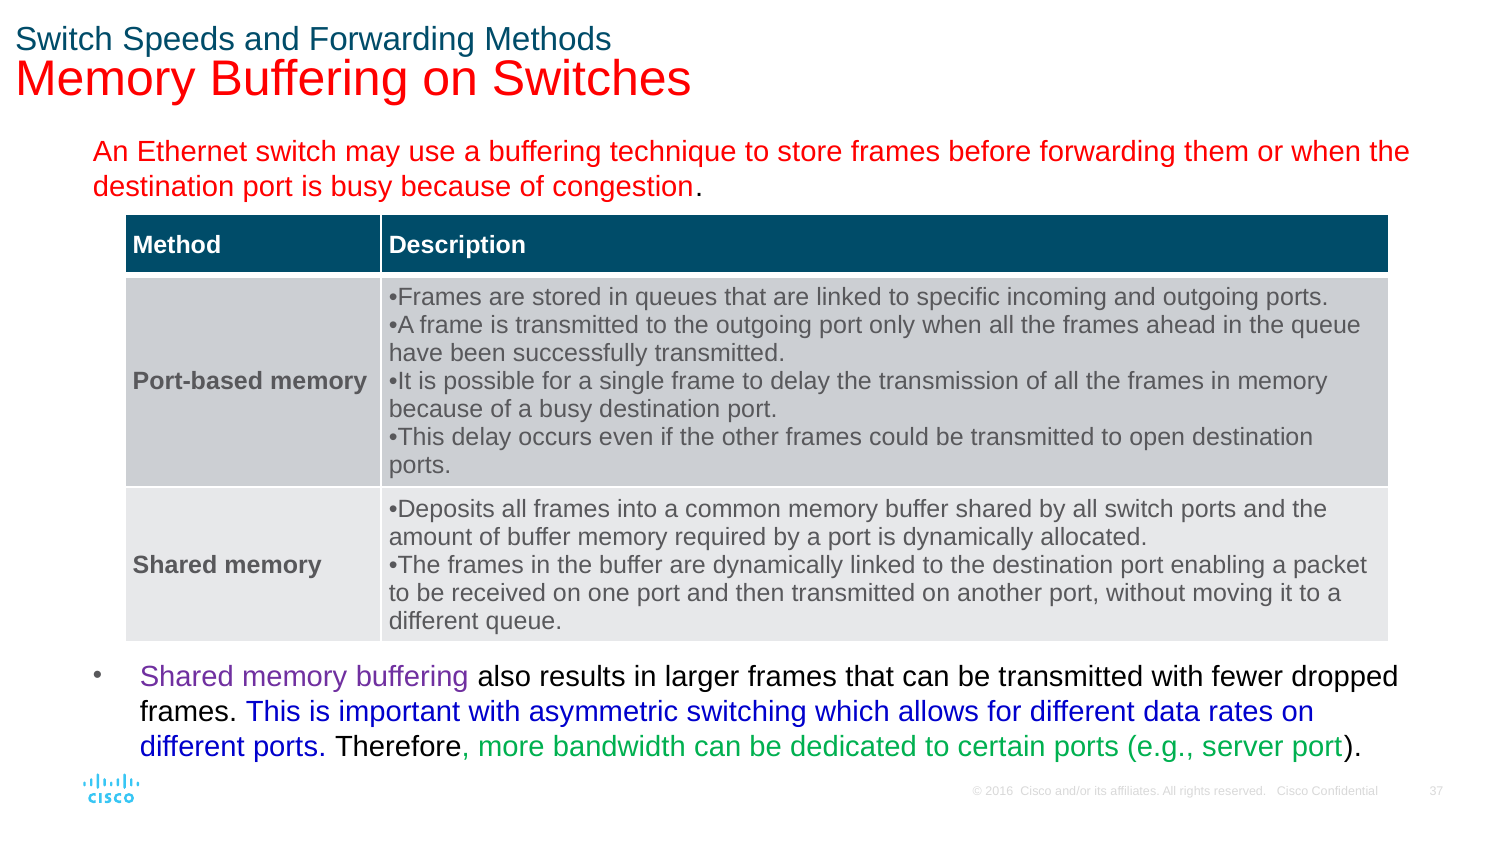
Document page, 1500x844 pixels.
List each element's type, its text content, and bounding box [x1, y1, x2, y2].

table_cell Port-based memory [126, 278, 380, 486]
table_header Description [382, 215, 1388, 272]
table_cell Deposits all frames into a common memory buffer shared by all switch ports and the amount of buffer memory required by a port is dynamically allocated. The frames in the buffer are dynamically linked to the destination port enabling a packet to be received on one port and then transmitted on another port, without moving it to a different queue. [382, 488, 1388, 641]
table_header Method [126, 215, 380, 272]
title Switch Speeds and Forwarding Methods Memory Buffering on Switches [0, 5, 1369, 126]
table_cell Frames are stored in queues that are linked to specific incoming and outgoing ports. A frame is transmitted to the outgoing port only when all the frames ahead in the queue have been successfully transmitted. It is possible for a single frame to delay the transmission of all the frames in memory because of a busy destination port. This delay occurs even if the other frames could be transmitted to open destination ports. [382, 278, 1388, 486]
table_cell Shared memory [126, 488, 380, 641]
list An Ethernet switch may use a buffering technique to store frames before forwarding them or when the destination port is busy because of congestion. Shared memory buffering also results in larger frames that can be transmitted with fewer dropped frames. This is important with asymmetric switching which allows for different data rates on different ports. Therefore, more bandwidth can be dedicated to certain ports (e.g., server port). [77, 125, 1437, 208]
